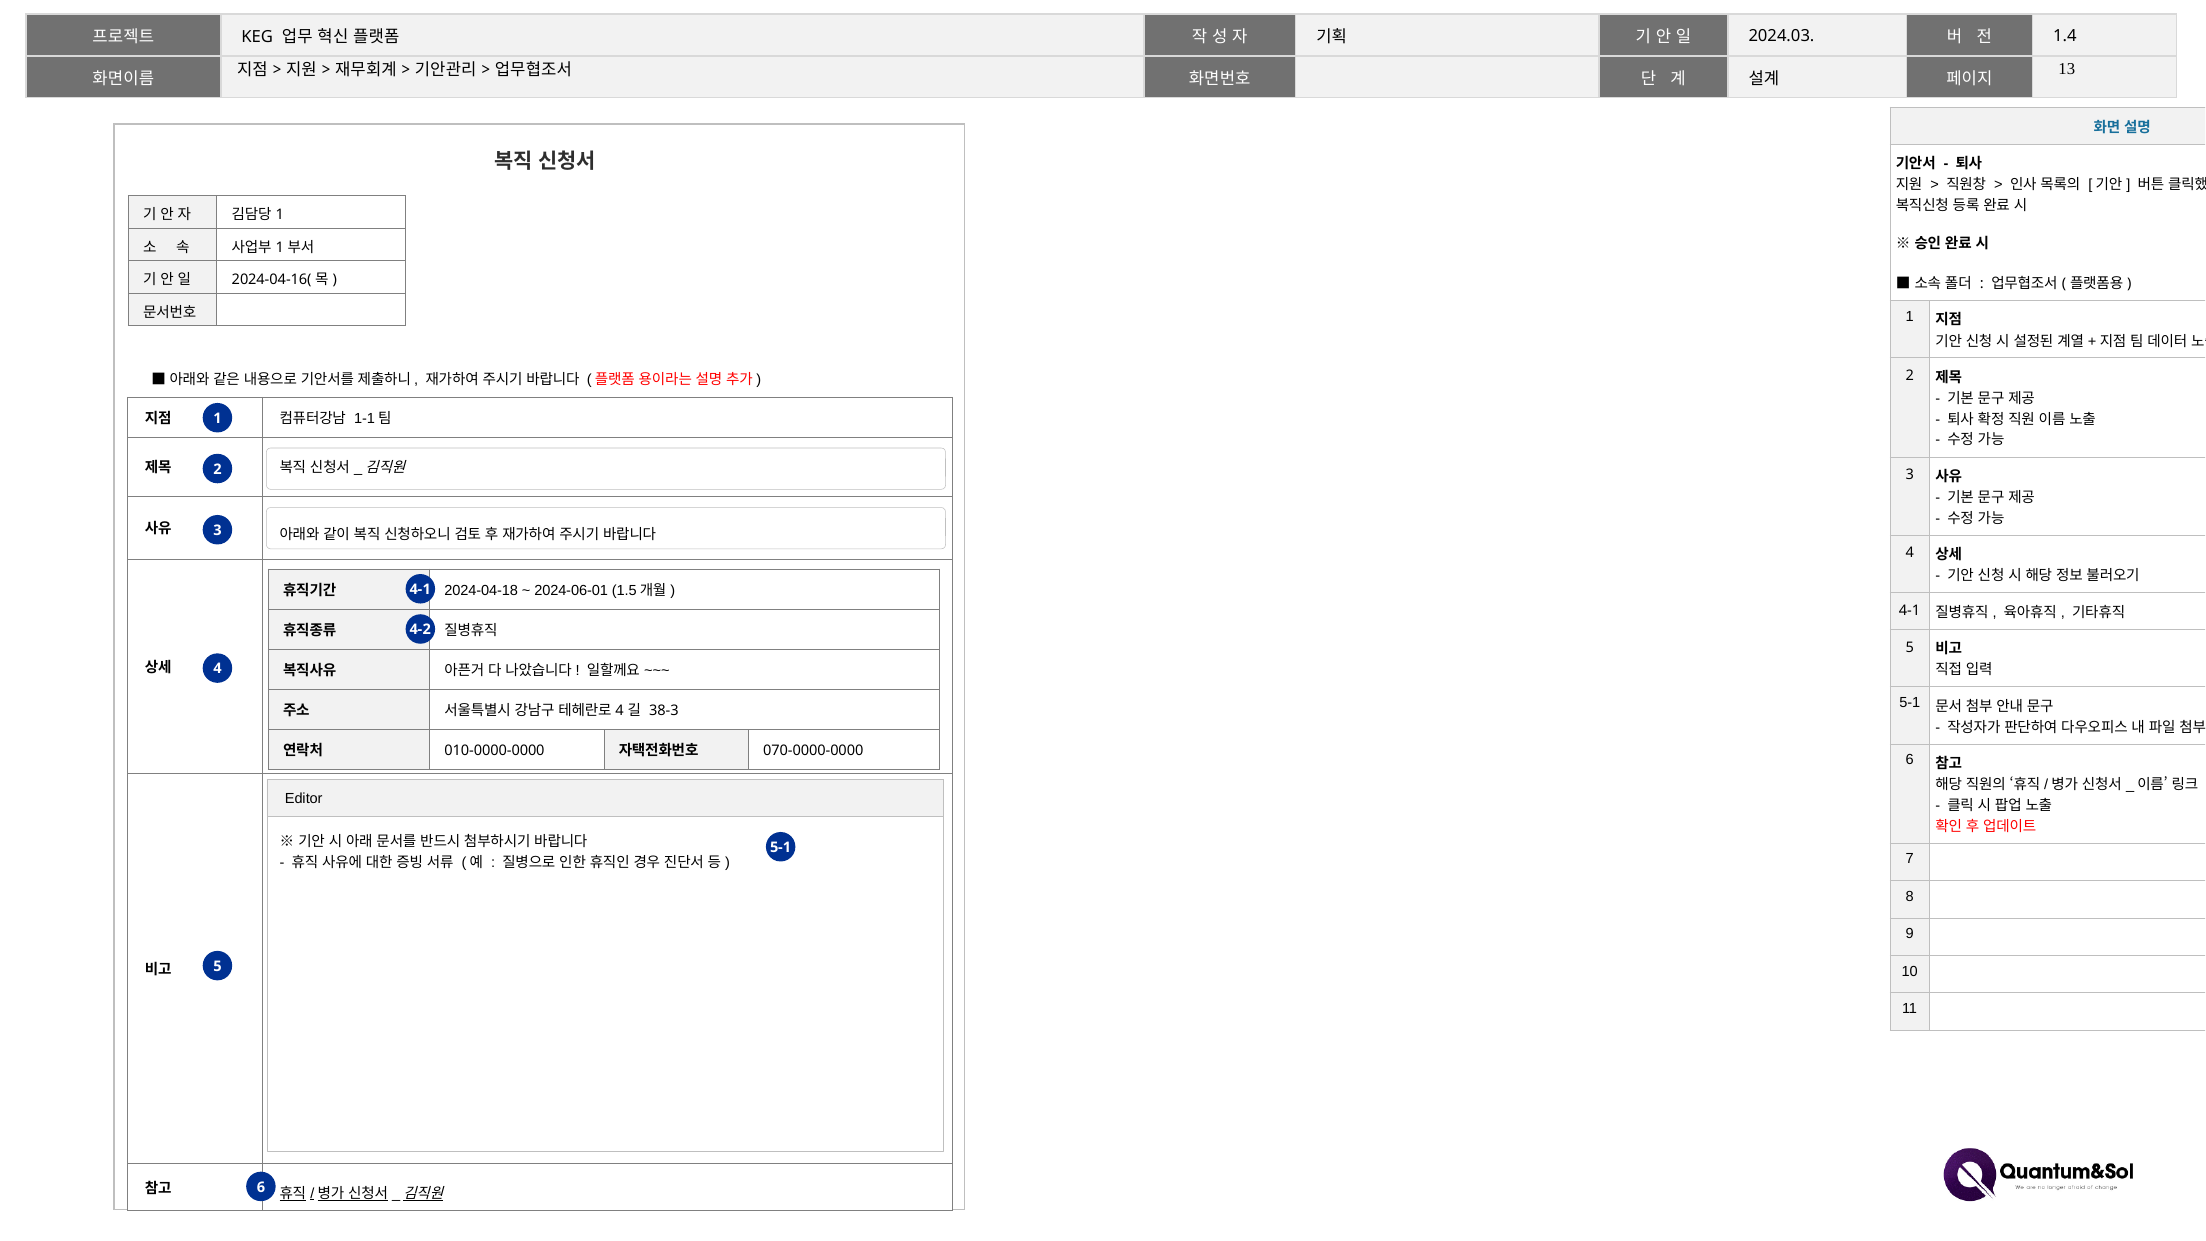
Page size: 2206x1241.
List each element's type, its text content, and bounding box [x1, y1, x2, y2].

table_cell 사유 - 기본 문구 제공 - 수정 가능 [1930, 458, 2206, 535]
text_box 3 [202, 514, 233, 545]
table_cell 제목 [128, 438, 262, 496]
table_header 기 안 자 [129, 196, 216, 228]
text_box ■아래와 같은 내용으로 기안서를 제출하니, 재가하여 주시기 바랍니다 (플랫폼 용이라는 설명 추가) [136, 354, 776, 396]
table_cell 문서번호 [129, 294, 216, 325]
table_cell 소 속 [129, 229, 216, 260]
text_box [266, 447, 946, 490]
text_box 2 [202, 453, 233, 484]
table_cell [217, 294, 405, 325]
table_cell [1930, 993, 2206, 1030]
table_cell 6 [1891, 745, 1929, 843]
table_cell 참고 해당 직원의 ‘휴직/병가 신청서_이름’ 링크 - 클릭 시 팝업 노출 확인 후 업데이트 [1930, 745, 2206, 843]
table_header 컴퓨터강남 1-1팀 [263, 398, 952, 437]
table_header 김담당1 [217, 196, 405, 228]
table_cell 8 [1891, 881, 1929, 918]
text_box 복직 신청서 [113, 124, 965, 1210]
table_cell 복직사유 [269, 650, 429, 689]
table_header 2024-04-18 ~ 2024-06-01 (1.5개월) [430, 570, 939, 609]
table_cell 3 [1891, 458, 1929, 535]
table_cell 070-0000-0000 [749, 730, 939, 769]
table_cell 5-1 [1891, 687, 1929, 744]
table_cell 5 [1891, 630, 1929, 686]
table_header 휴직기간 [269, 570, 429, 609]
table_cell [263, 560, 952, 773]
table_cell 기안서 - 퇴사 지원 > 직원창 > 인사 목록의 [기안] 버튼 클릭했을 때 호출 복직신청 등록 완료 시 ※승인 완료 시 ■소속 폴더 : 업무협조서(플랫폼용) [1891, 145, 2206, 300]
table_cell 휴직/병가 신청서_김직원 [263, 1164, 952, 1210]
table_cell 010-0000-0000 [430, 730, 604, 769]
table_cell 아픈거 다 나았습니다! 일할께요~~~ [430, 650, 939, 689]
table_cell 휴직종류 [269, 610, 429, 649]
table_cell 사업부1부서 [217, 229, 405, 260]
table_cell [1930, 844, 2206, 880]
table_cell [1930, 956, 2206, 992]
table_cell 9 [1891, 919, 1929, 955]
table_cell 1 [1891, 301, 1929, 357]
table_cell 서울특별시 강남구 테헤란로4길 38-3 [430, 690, 939, 729]
table_cell 지점 기안 신청 시 설정된 계열+지점 팀 데이터 노출 [1930, 301, 2206, 357]
text_box 4 [202, 653, 233, 683]
table_cell 질병휴직, 육아휴직, 기타휴직 [1930, 593, 2206, 629]
table_header 지점 [128, 398, 262, 437]
table_cell 4-1 [1891, 593, 1929, 629]
picture [1941, 1146, 2137, 1202]
table_cell 2 [1891, 358, 1929, 457]
table_cell 사유 [128, 497, 262, 559]
text_box 6 [246, 1171, 276, 1202]
table_cell 비고 직접 입력 [1930, 630, 2206, 686]
table_cell 2024-04-16(목) [217, 261, 405, 293]
table_cell 기 안 일 [129, 261, 216, 293]
title 지점>지원>재무회계>기안관리>업무협조서 [220, 56, 799, 81]
table_cell [1930, 881, 2206, 918]
table_cell 10 [1891, 956, 1929, 992]
table_cell 자택전화번호 [605, 730, 748, 769]
table_cell 제목 - 기본 문구 제공 - 퇴사 확정 직원 이름 노출 - 수정 가능 [1930, 358, 2206, 457]
table_cell ※기안 시 아래 문서를 반드시 첨부하시기 바랍니다 - 휴직 사유에 대한 증빙 서류 (예 : 질병으로 인한 휴직인 경우 진단서 등) [263, 774, 952, 1163]
table_cell 질병휴직 [430, 610, 939, 649]
table_cell 상세 - 기안 신청 시 해당 정보 불러오기 [1930, 536, 2206, 592]
text_box 5 [202, 950, 233, 981]
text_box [266, 778, 944, 1152]
table_cell 4 [1891, 536, 1929, 592]
table_header 화면 설명 [1891, 108, 2206, 144]
table_cell 아래와 같이 복직 신청하오니 검토 후 재가하여 주시기 바랍니다 [263, 497, 952, 559]
text_box 4-1 [405, 574, 436, 604]
table_cell 주소 [269, 690, 429, 729]
table_cell 7 [1891, 844, 1929, 880]
table_cell 복직 신청서_김직원 [263, 438, 952, 496]
table_cell 상세 [128, 560, 262, 773]
table_cell 참고 [128, 1164, 262, 1210]
text_box 1 [202, 402, 233, 433]
table_cell 문서 첨부 안내 문구 - 작성자가 판단하여 다우오피스 내 파일 첨부 진행 [1930, 687, 2206, 744]
slide_number 12 [2043, 56, 2152, 80]
table_cell 연락처 [269, 730, 429, 769]
table_cell 11 [1891, 993, 1929, 1030]
table_cell 비고 [128, 774, 262, 1163]
text_box 4-2 [405, 614, 436, 644]
text_box [266, 507, 946, 549]
table_cell [1930, 919, 2206, 955]
